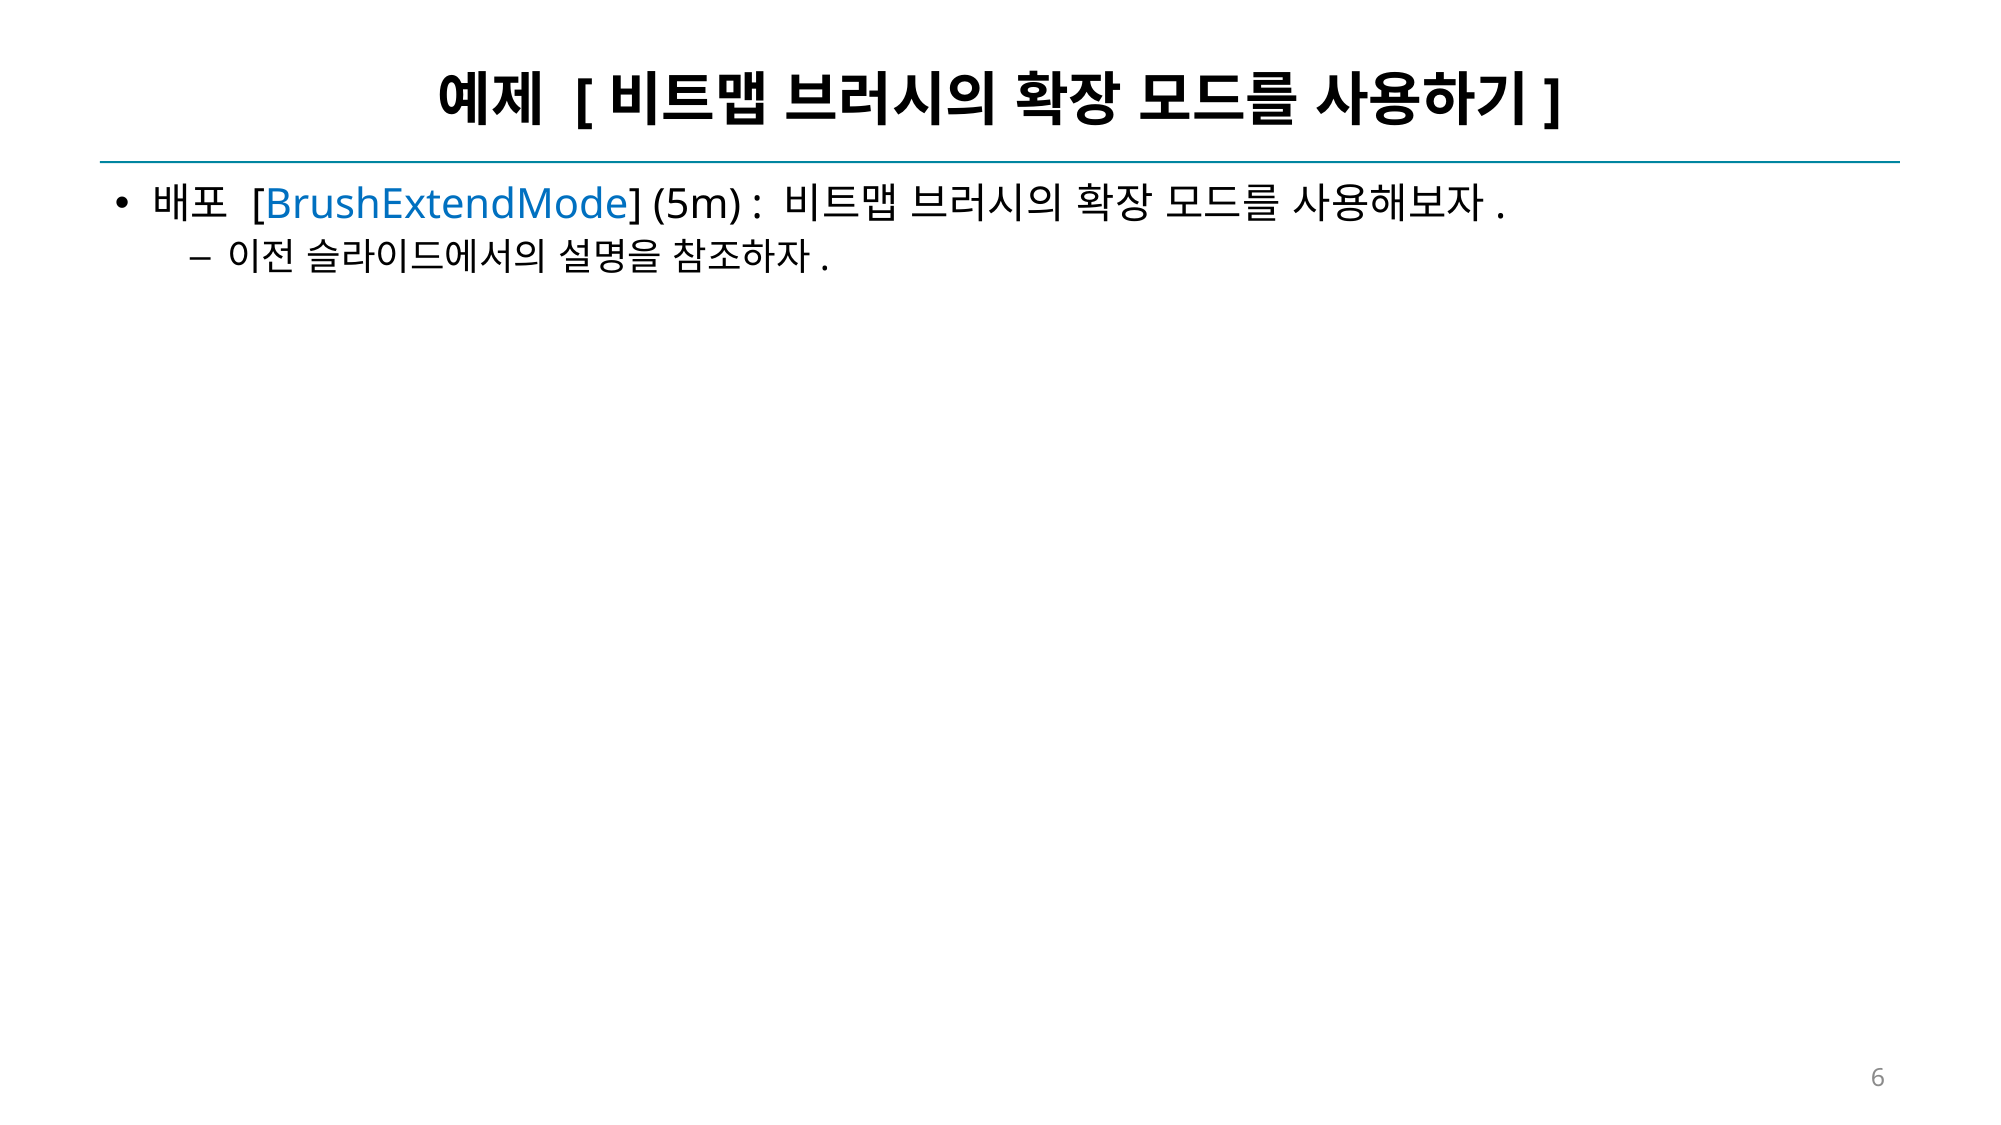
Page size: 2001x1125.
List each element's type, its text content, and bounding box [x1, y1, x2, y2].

slide_number 6 [1412, 1054, 1900, 1103]
title 예제 [비트맵 브러시의 확장 모드를 사용하기] [99, 55, 1900, 148]
list 배포 [BrushExtendMode] (5m) : 비트맵 브러시의 확장 모드를 사용해보자. 이전 슬라이드에서의 설명을 참조하자. [99, 174, 1900, 1042]
